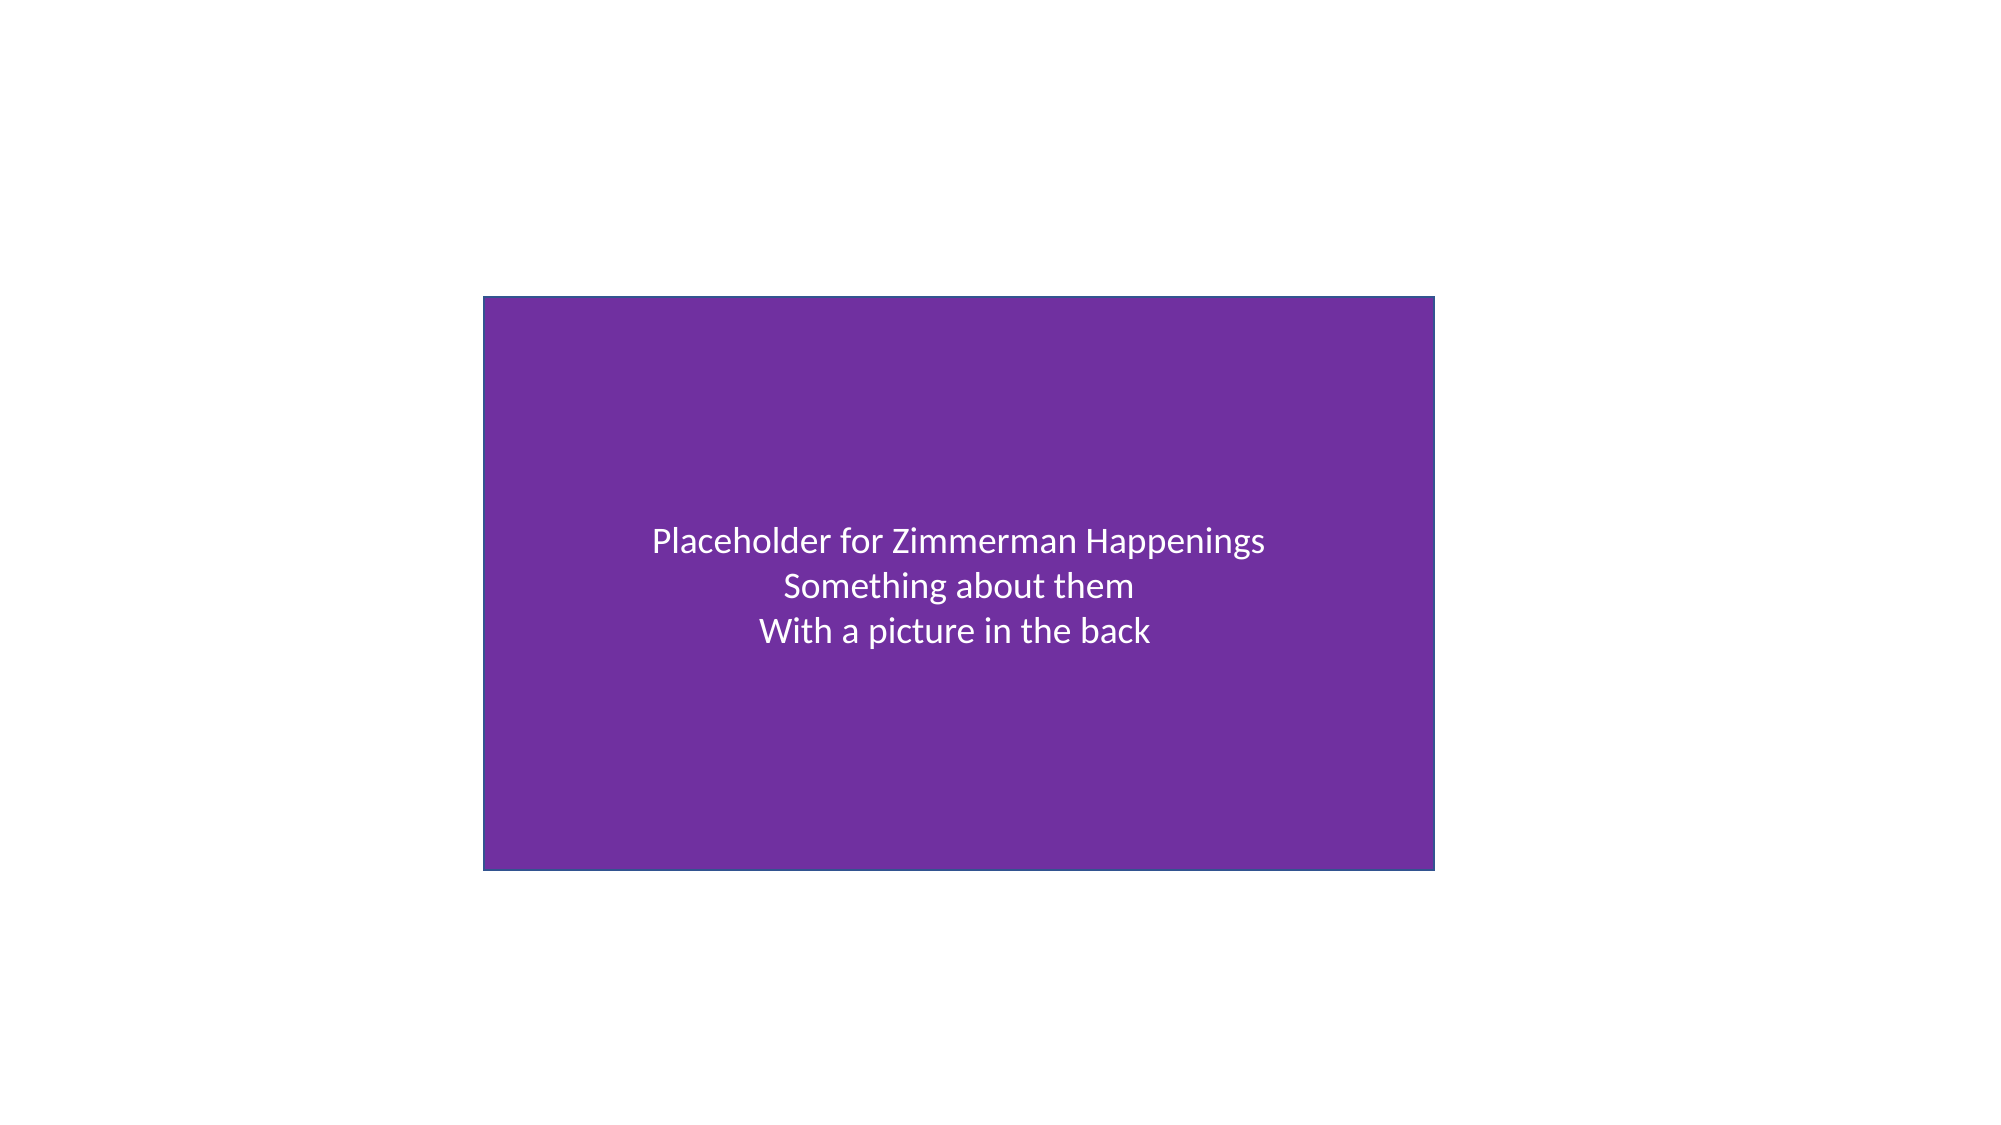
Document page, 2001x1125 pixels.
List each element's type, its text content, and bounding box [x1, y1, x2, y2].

text_box Placeholder for Zimmerman Happenings Something about them With a picture in the back [483, 296, 1435, 871]
